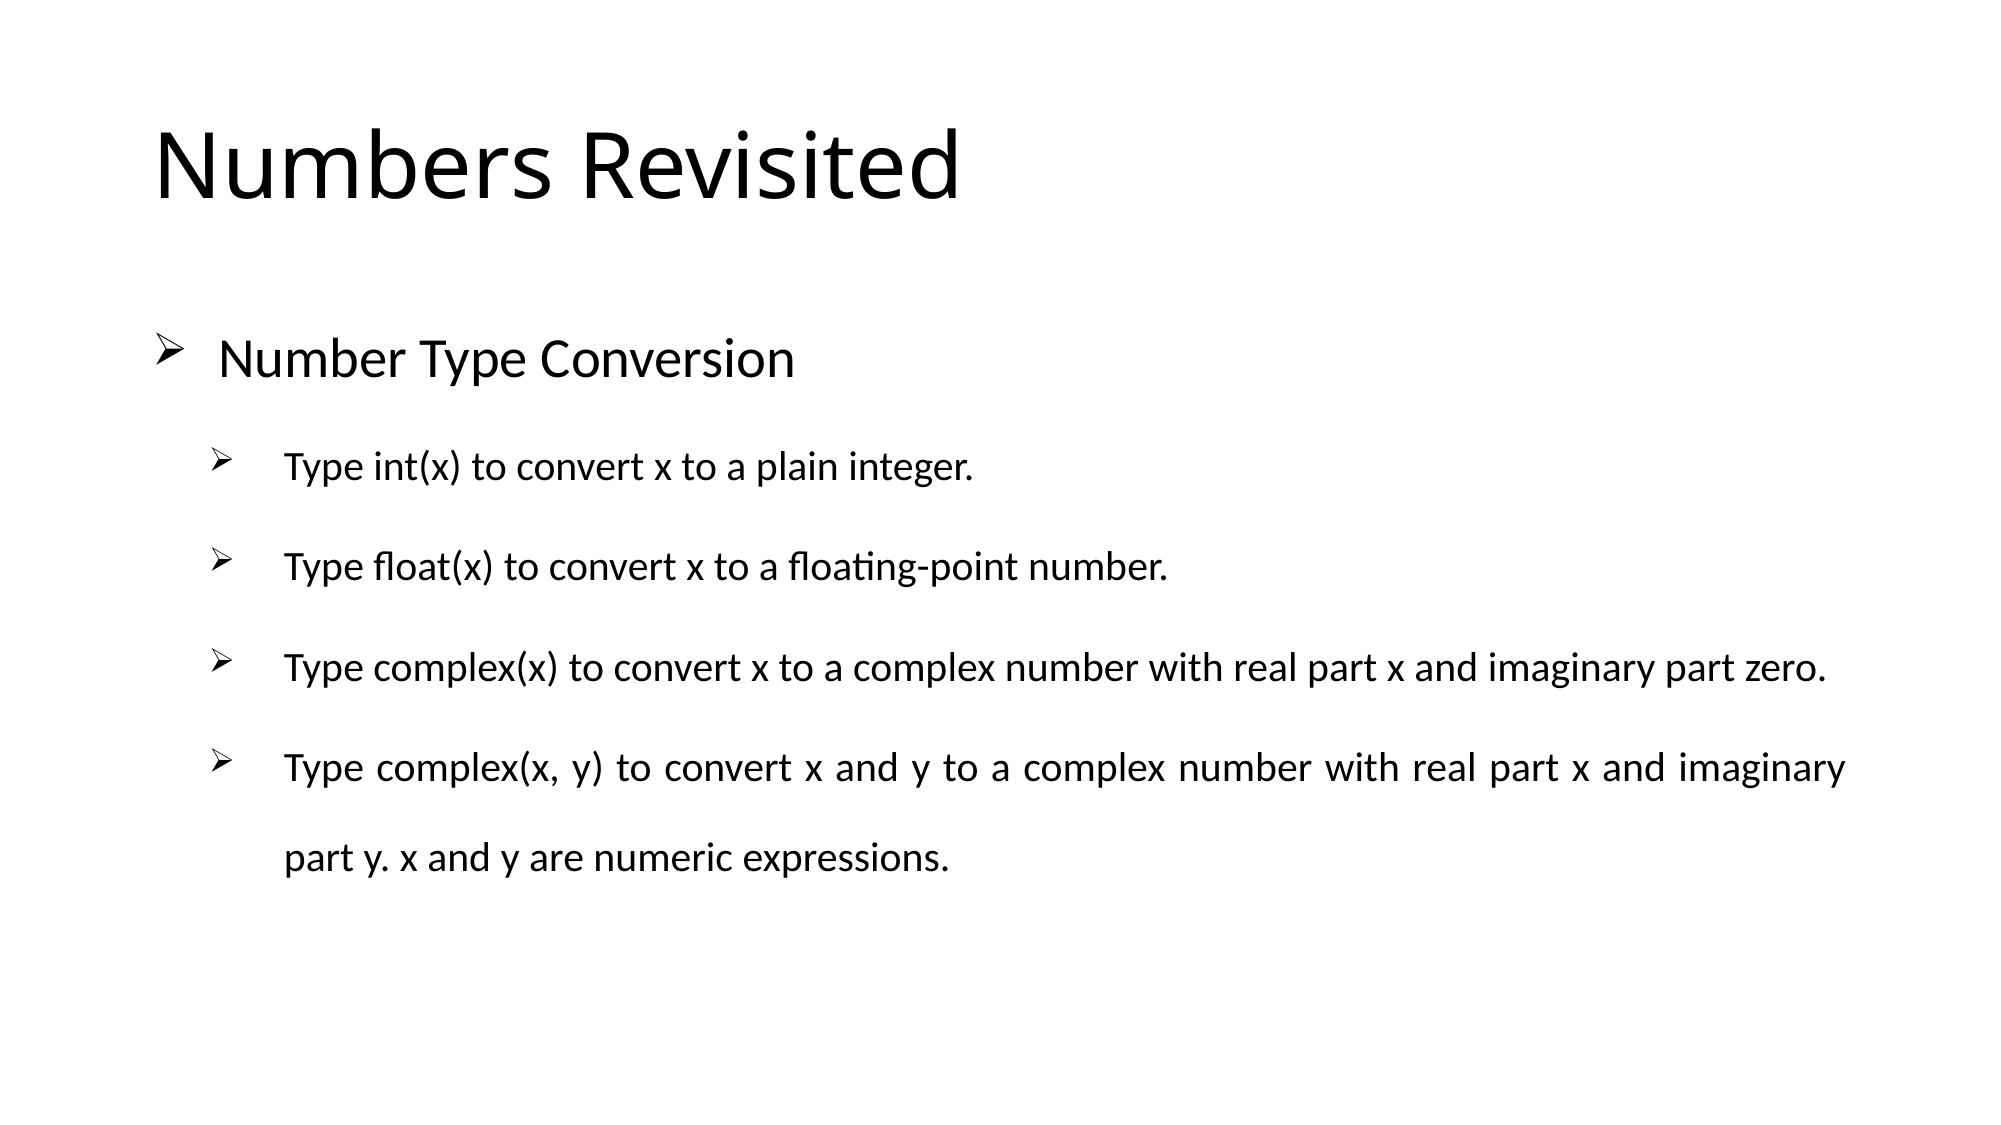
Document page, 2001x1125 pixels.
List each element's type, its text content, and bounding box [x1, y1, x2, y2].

title Numbers Revisited [137, 59, 1863, 278]
list Number Type Conversion Type int(x) to convert x to a plain integer. Type float(x) to convert x to a floating-point number. Type complex(x) to convert x to a complex number with real part x and imaginary part zero. Type complex(x, y) to convert x and y to a complex number with real part x and imaginary part y. x and y are numeric expressions. [137, 299, 1863, 1014]
